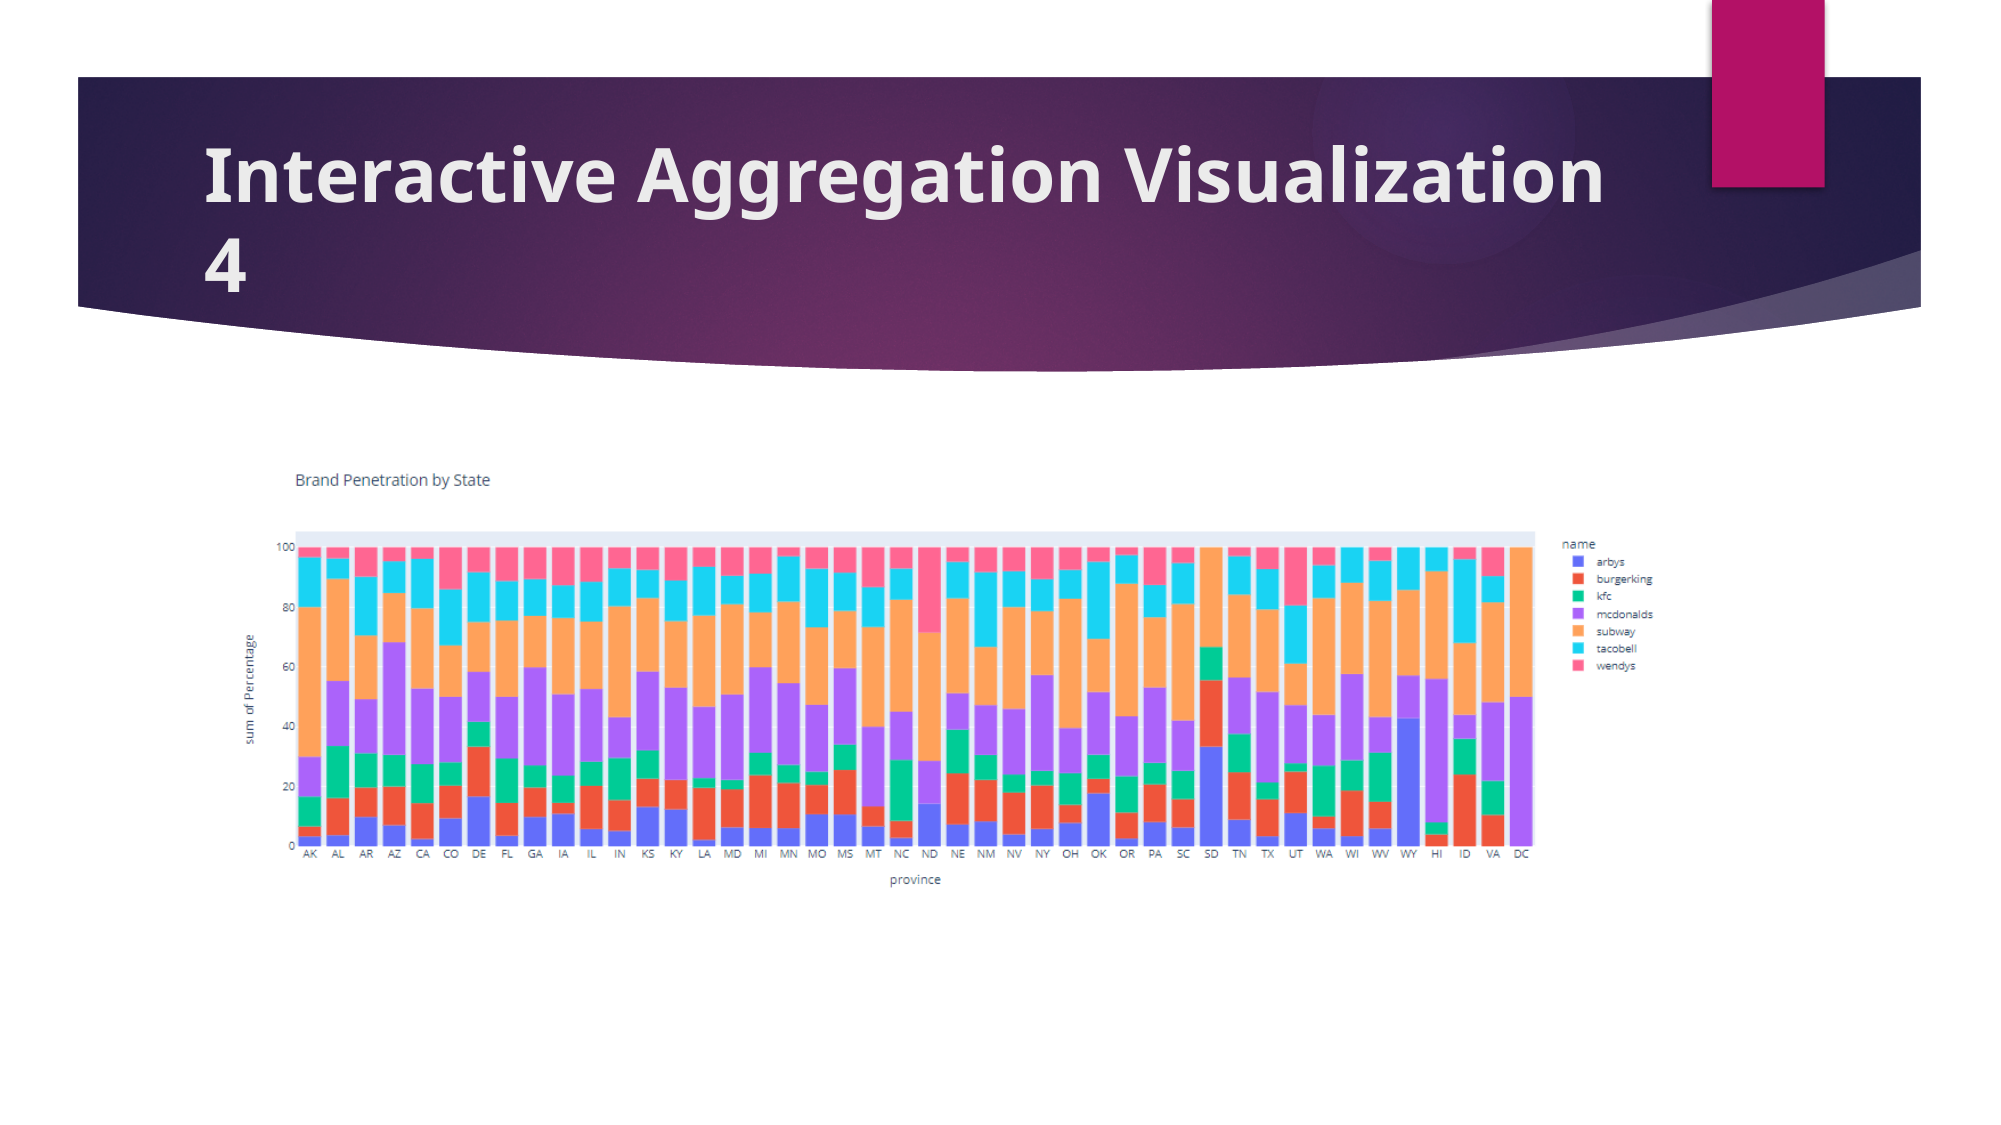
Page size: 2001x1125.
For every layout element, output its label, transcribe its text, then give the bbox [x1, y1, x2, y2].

title Interactive Aggregation Visualization 4 [189, 159, 1627, 276]
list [216, 446, 1666, 909]
